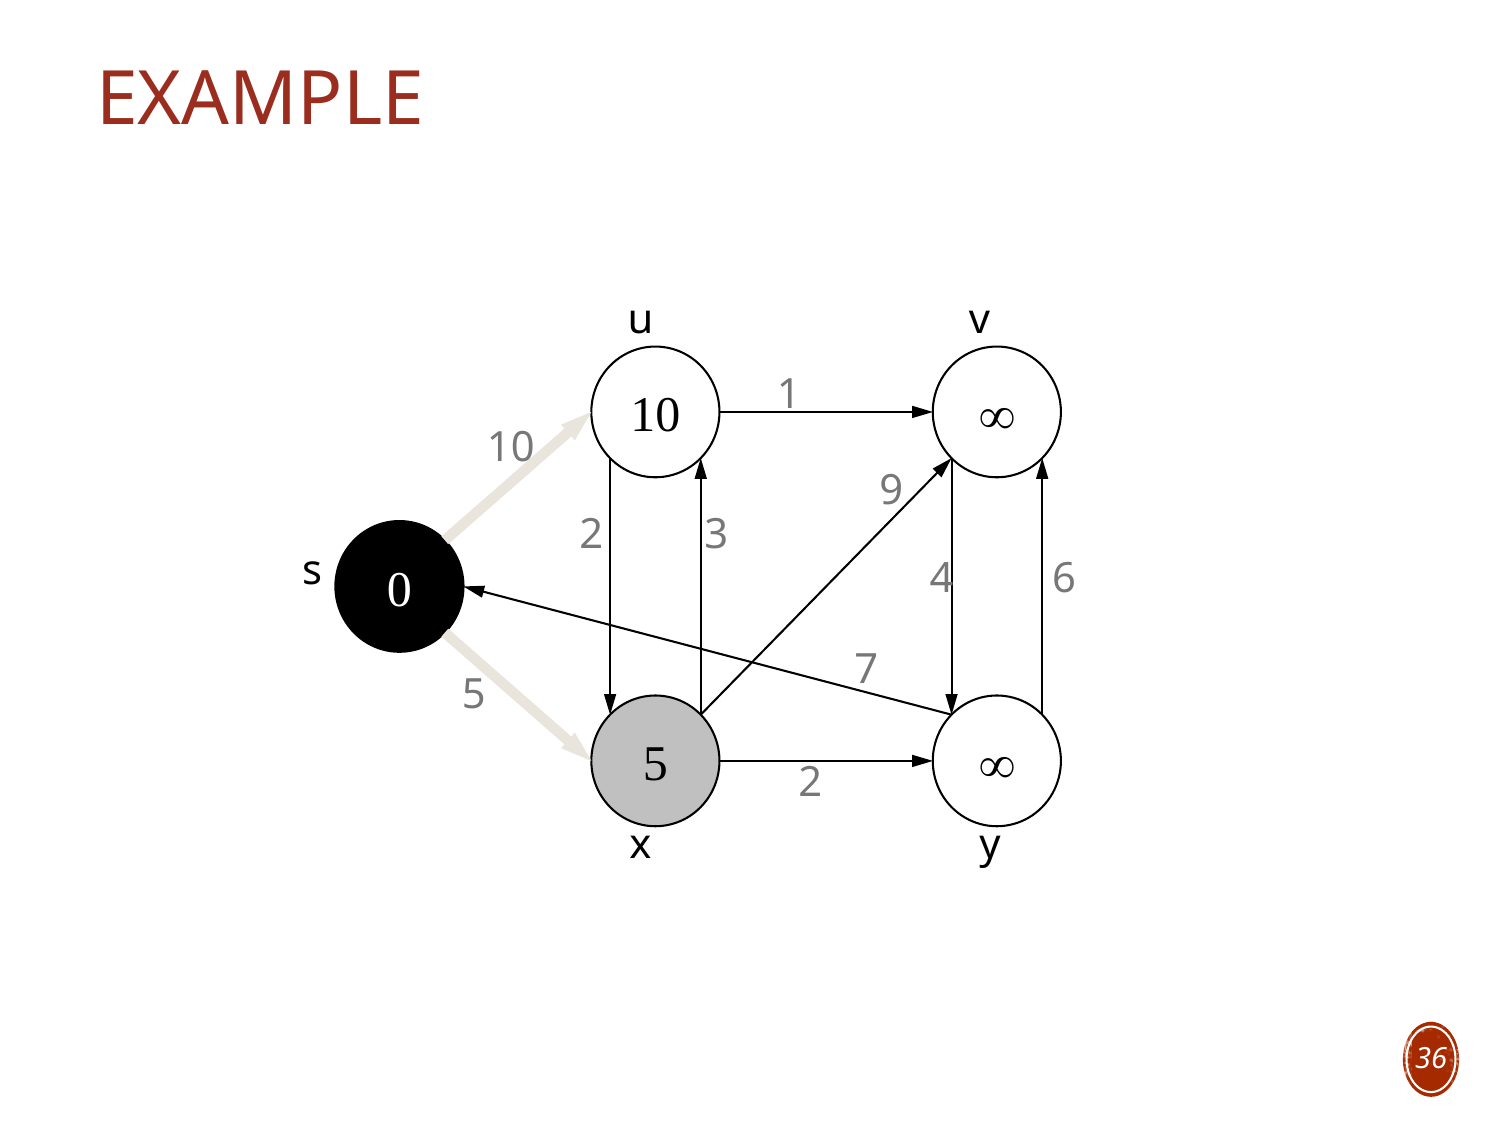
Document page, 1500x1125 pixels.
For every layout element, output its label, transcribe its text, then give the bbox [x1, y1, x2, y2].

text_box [290, 288, 1122, 874]
slide_number 36 [1391, 1028, 1471, 1089]
title Example [81, 0, 1319, 232]
